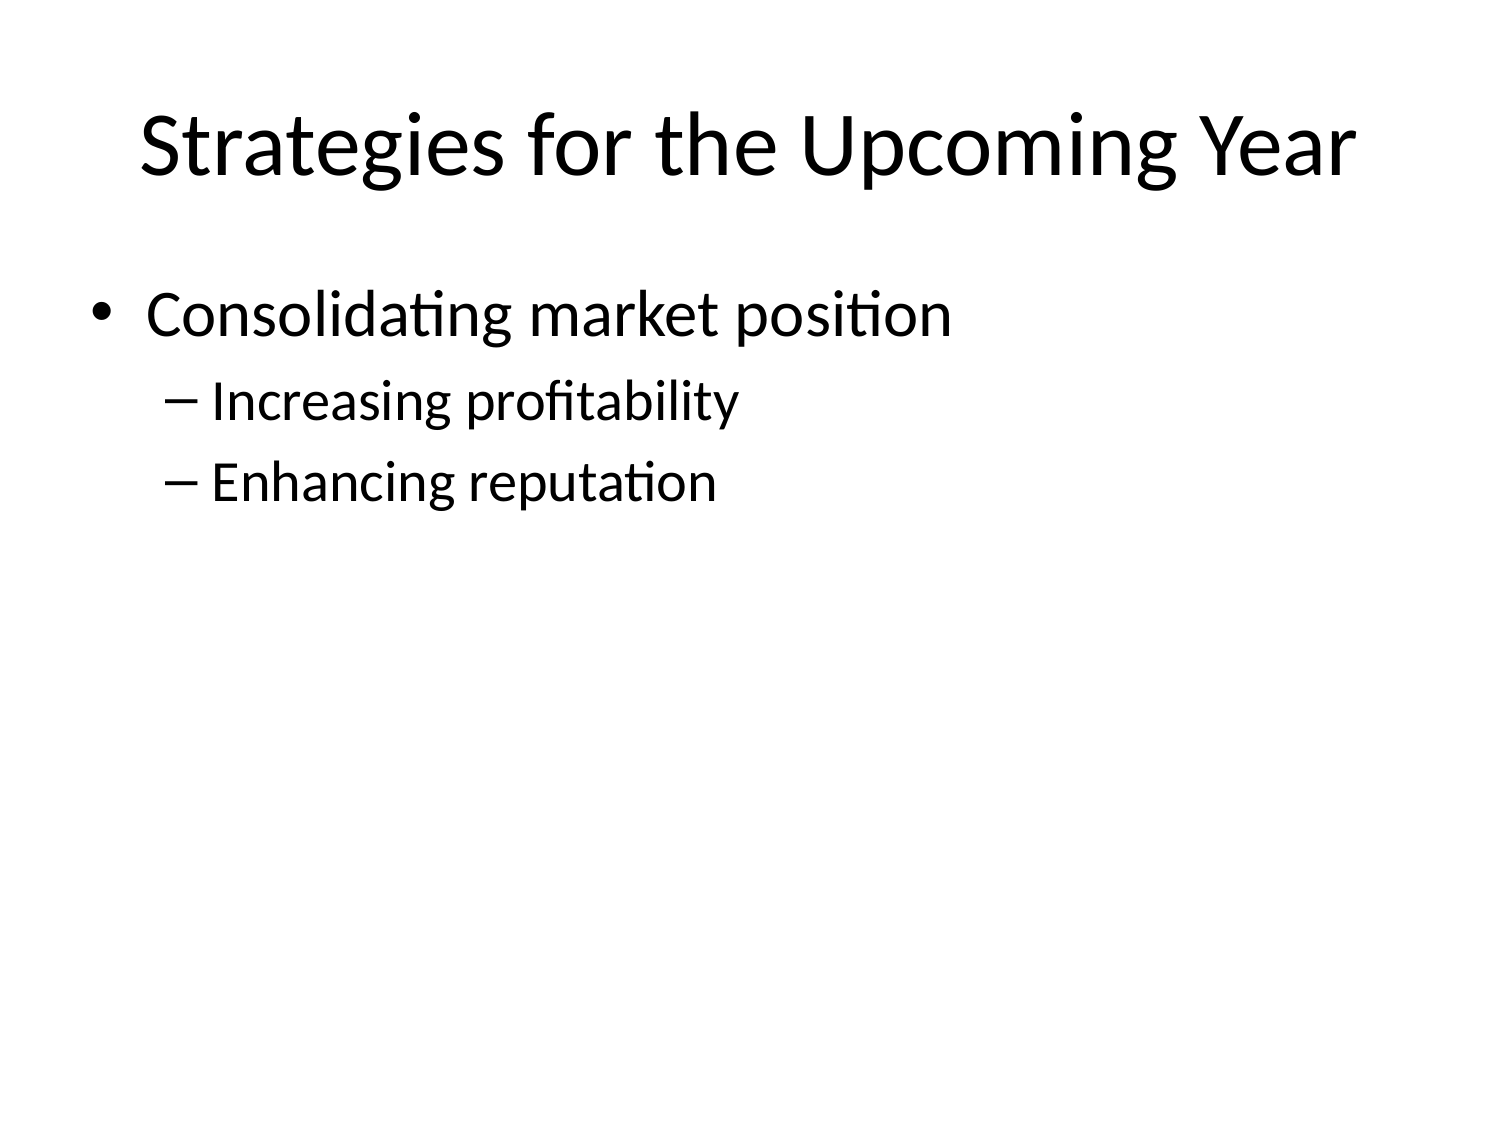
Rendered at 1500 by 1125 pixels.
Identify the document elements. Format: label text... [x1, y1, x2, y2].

list Consolidating market position Increasing profitability Enhancing reputation [75, 262, 1425, 1005]
title Strategies for the Upcoming Year [75, 45, 1425, 233]
